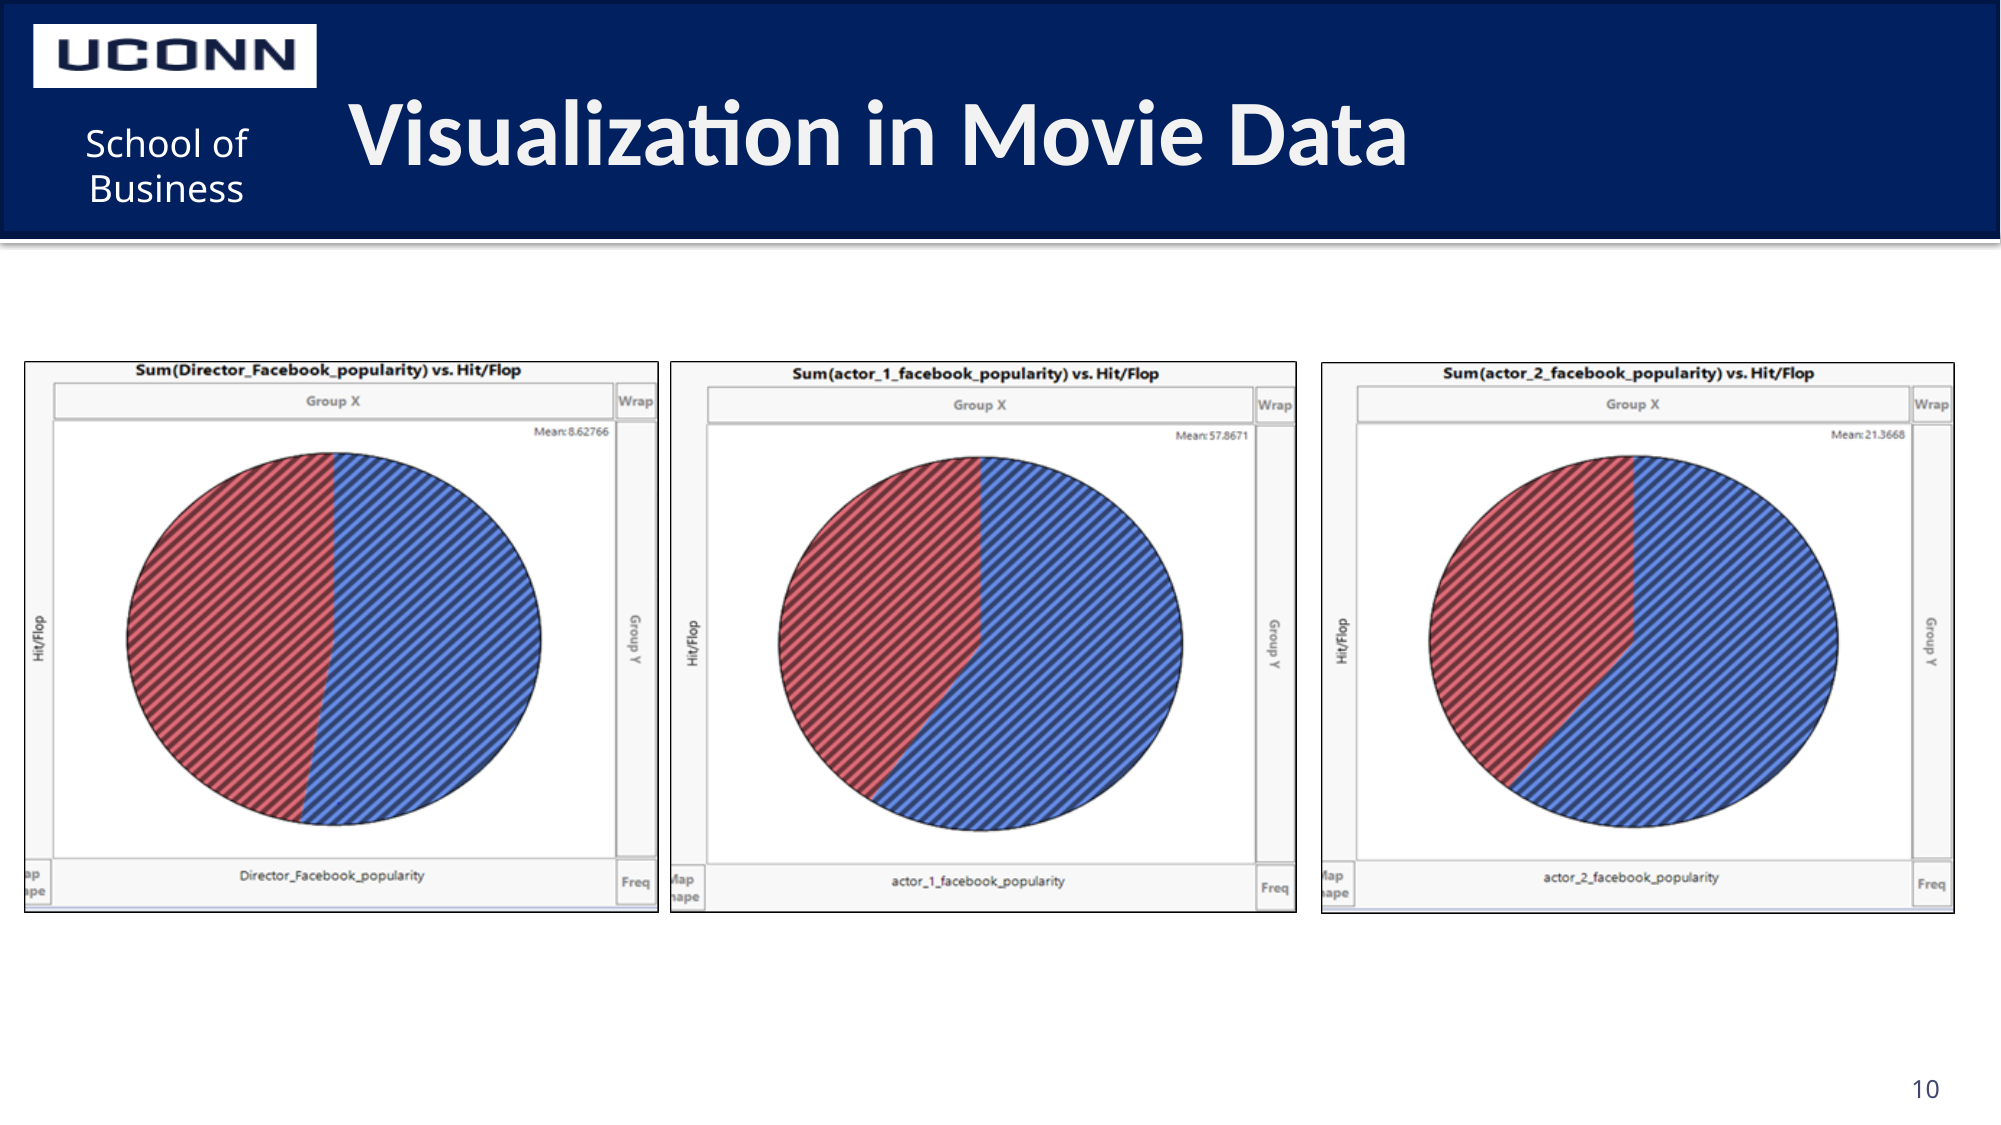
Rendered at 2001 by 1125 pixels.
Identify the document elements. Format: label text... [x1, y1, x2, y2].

title Visualization in Movie Data [333, 25, 1900, 231]
picture [24, 361, 659, 913]
slide_number 10 [1794, 1062, 1955, 1108]
picture [670, 361, 1297, 913]
picture [1321, 362, 1956, 914]
picture [33, 24, 317, 88]
